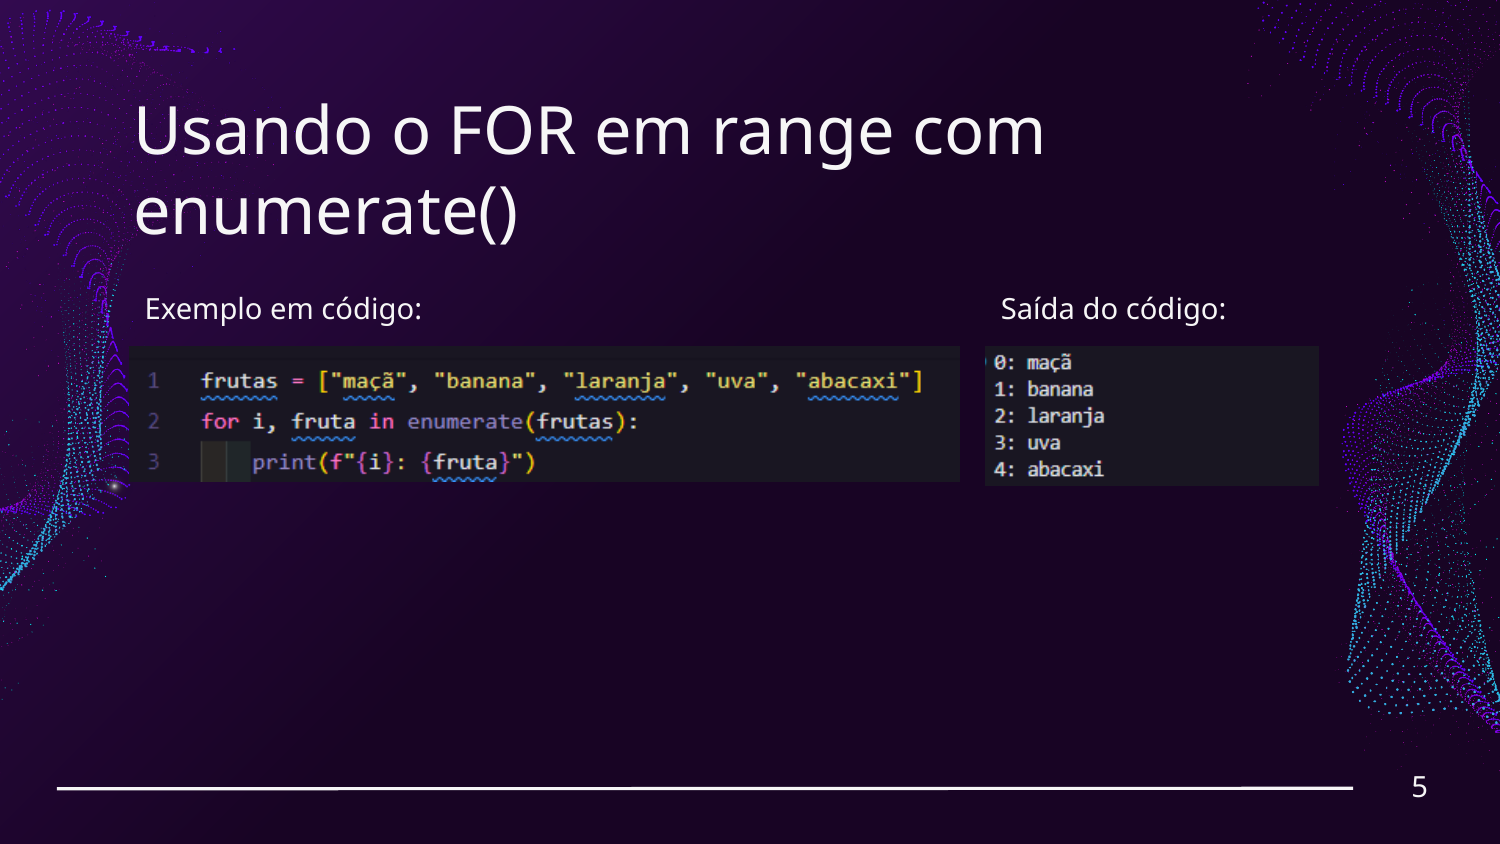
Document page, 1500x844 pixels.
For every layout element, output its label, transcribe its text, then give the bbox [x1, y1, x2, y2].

list Exemplo em código: [129, 275, 645, 345]
text_box Saída do código: [985, 275, 1310, 345]
picture [1346, 790, 1353, 807]
picture [0, 0, 960, 844]
picture [985, 0, 1500, 844]
title Usando o FOR em range com enumerate() [118, 72, 1382, 167]
slide_number 5 [1353, 755, 1444, 821]
